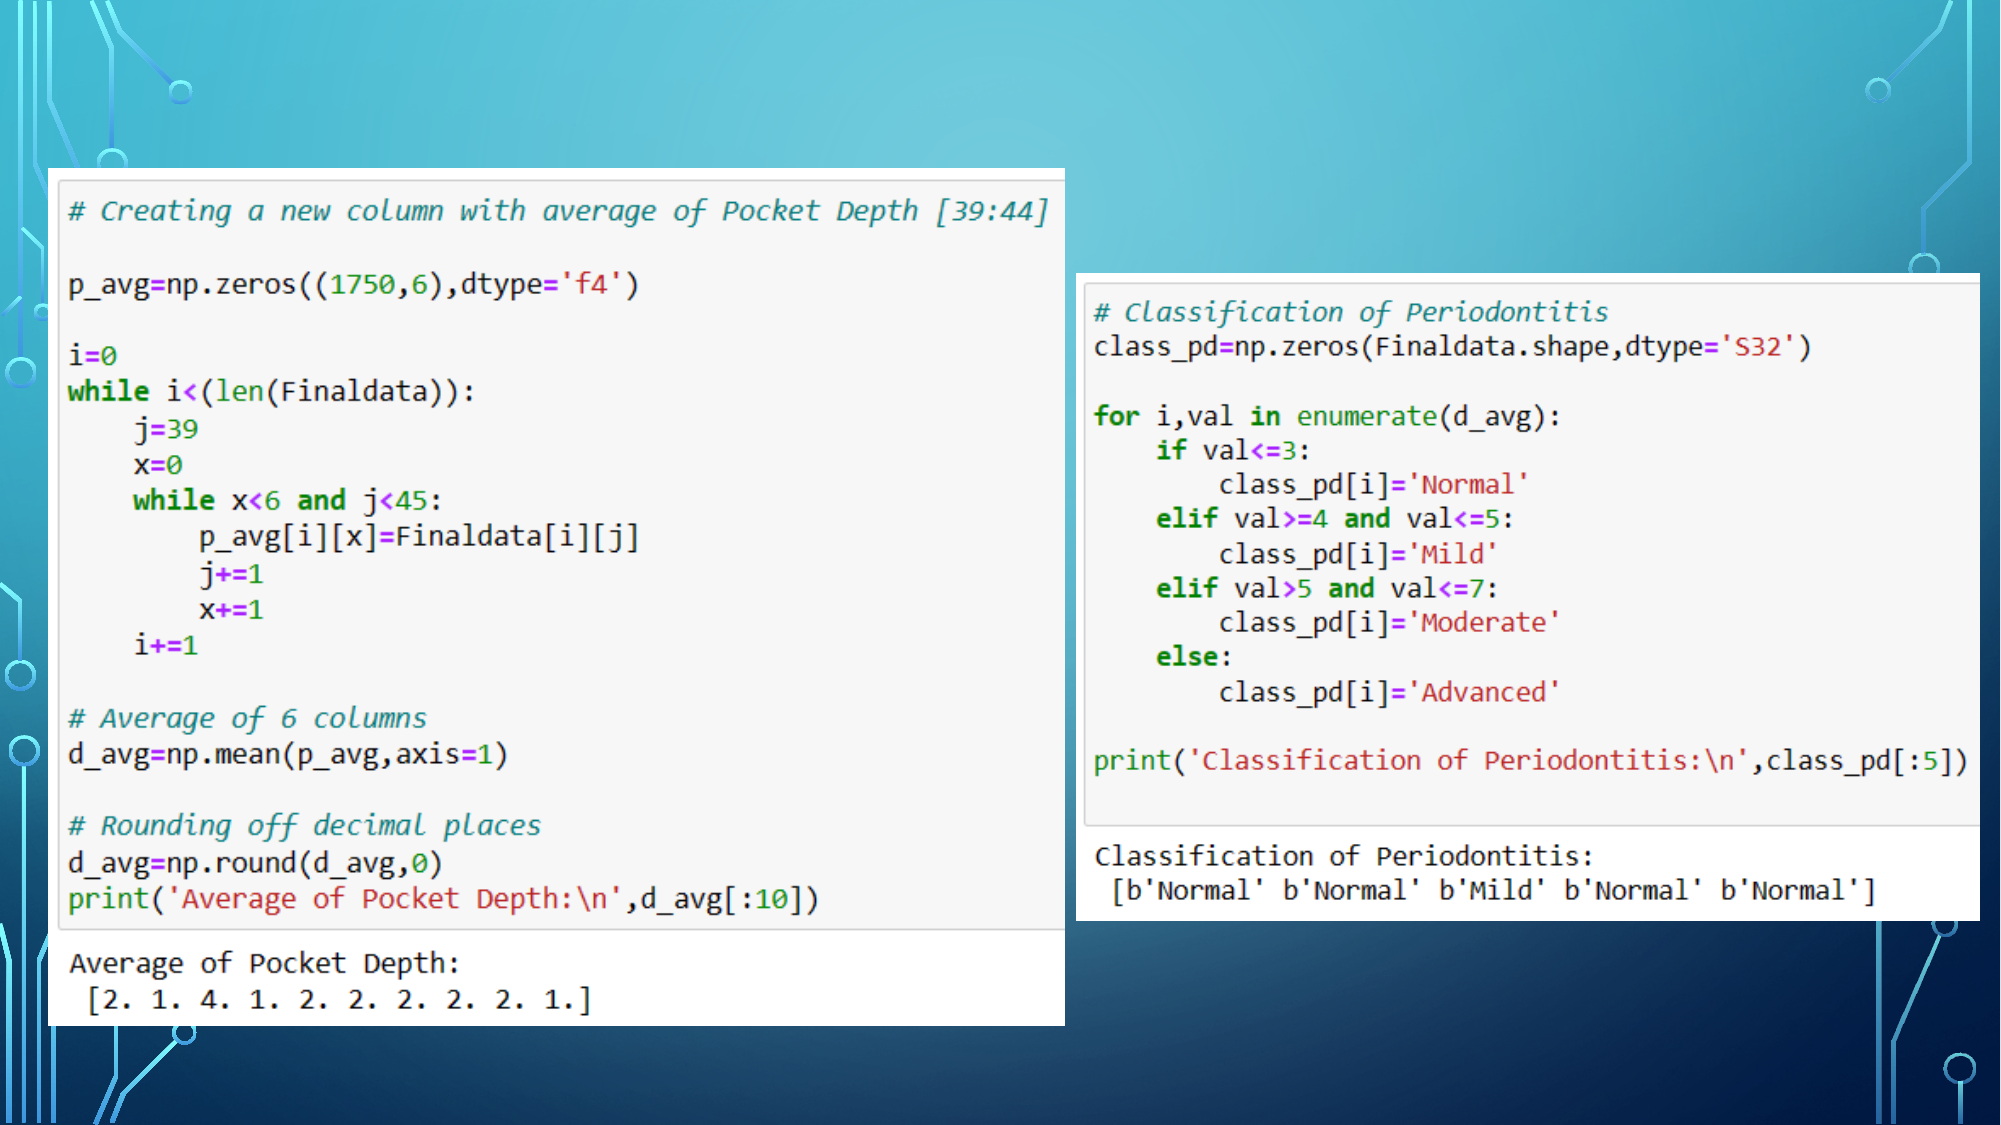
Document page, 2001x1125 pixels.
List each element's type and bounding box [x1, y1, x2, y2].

picture [47, 168, 1065, 1026]
picture [1076, 272, 1980, 922]
